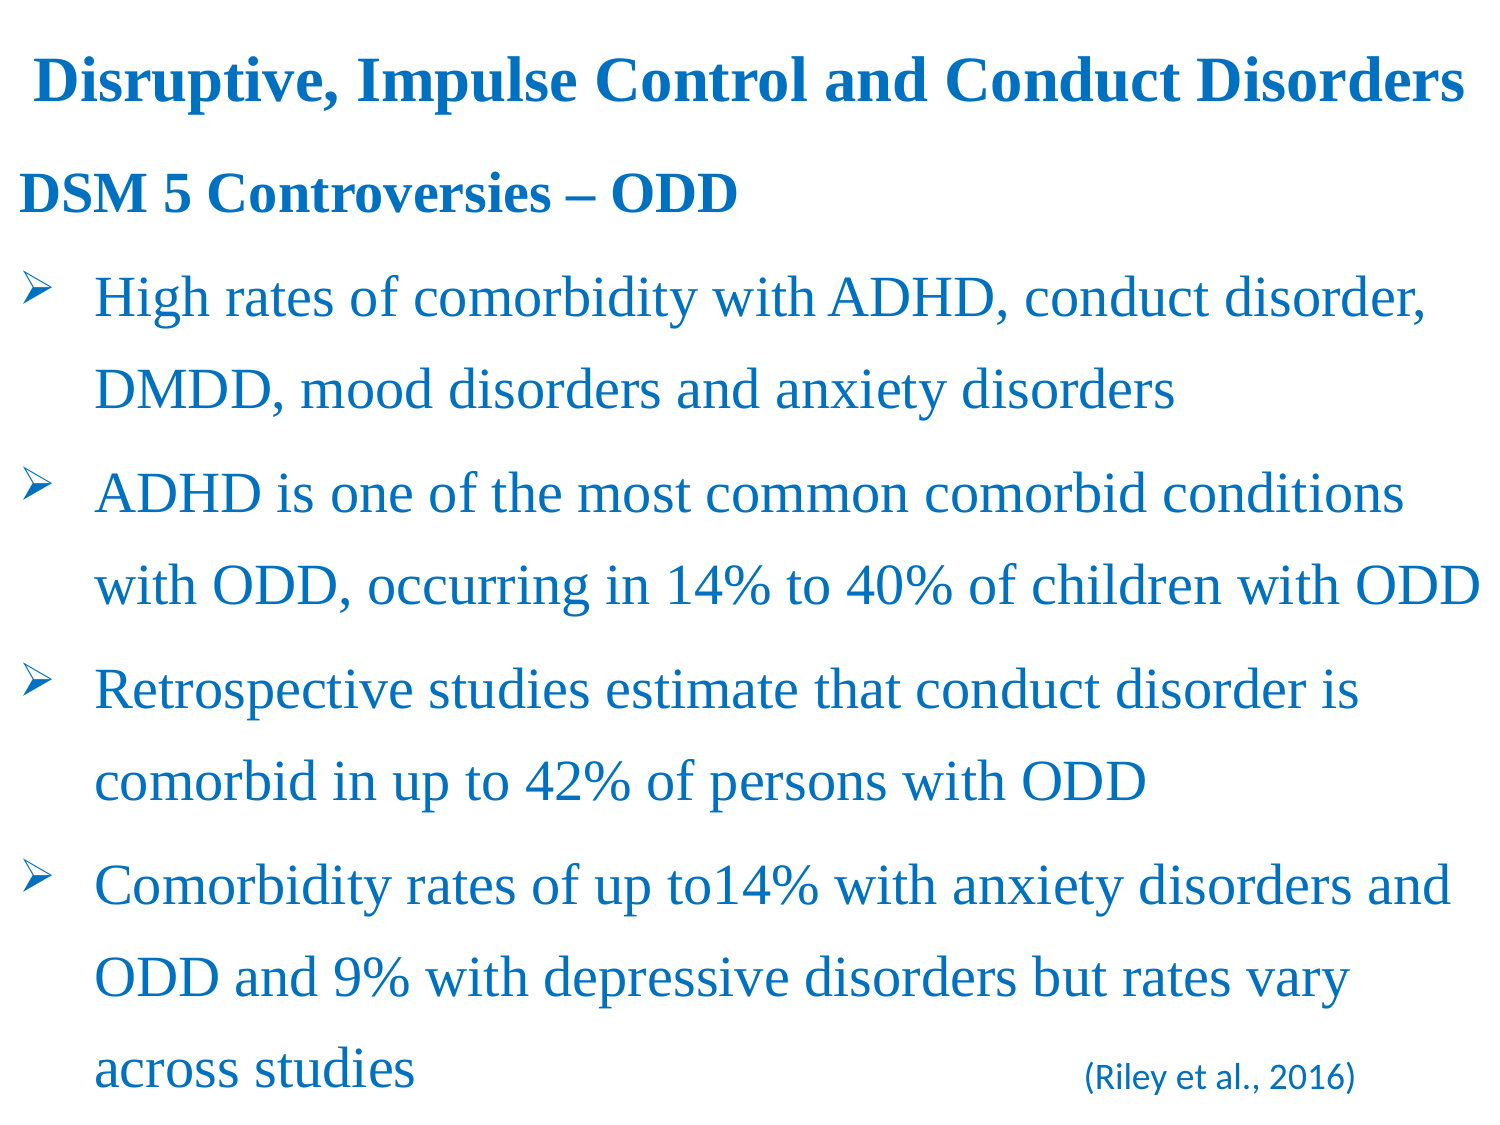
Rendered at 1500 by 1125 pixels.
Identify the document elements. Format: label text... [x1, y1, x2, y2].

text_box (Riley et al., 2016) [1068, 1044, 1372, 1105]
title Disruptive, Impulse Control and Conduct Disorders [0, 19, 1500, 132]
slide_number 12 [1074, 1042, 1425, 1103]
text_box DSM 5 Controversies – ODD High rates of comorbidity with ADHD, conduct disorder, DMDD, mood disorders and anxiety disorders ADHD is one of the most common comorbid conditions with ODD, occurring in 14% to 40% of children with ODD Retrospective studies estimate that conduct disorder is comorbid in up to 42% of persons with ODD Comorbidity rates of up to14% with anxiety disorders and ODD and 9% with depressive disorders but rates vary across studies [0, 132, 1500, 1102]
